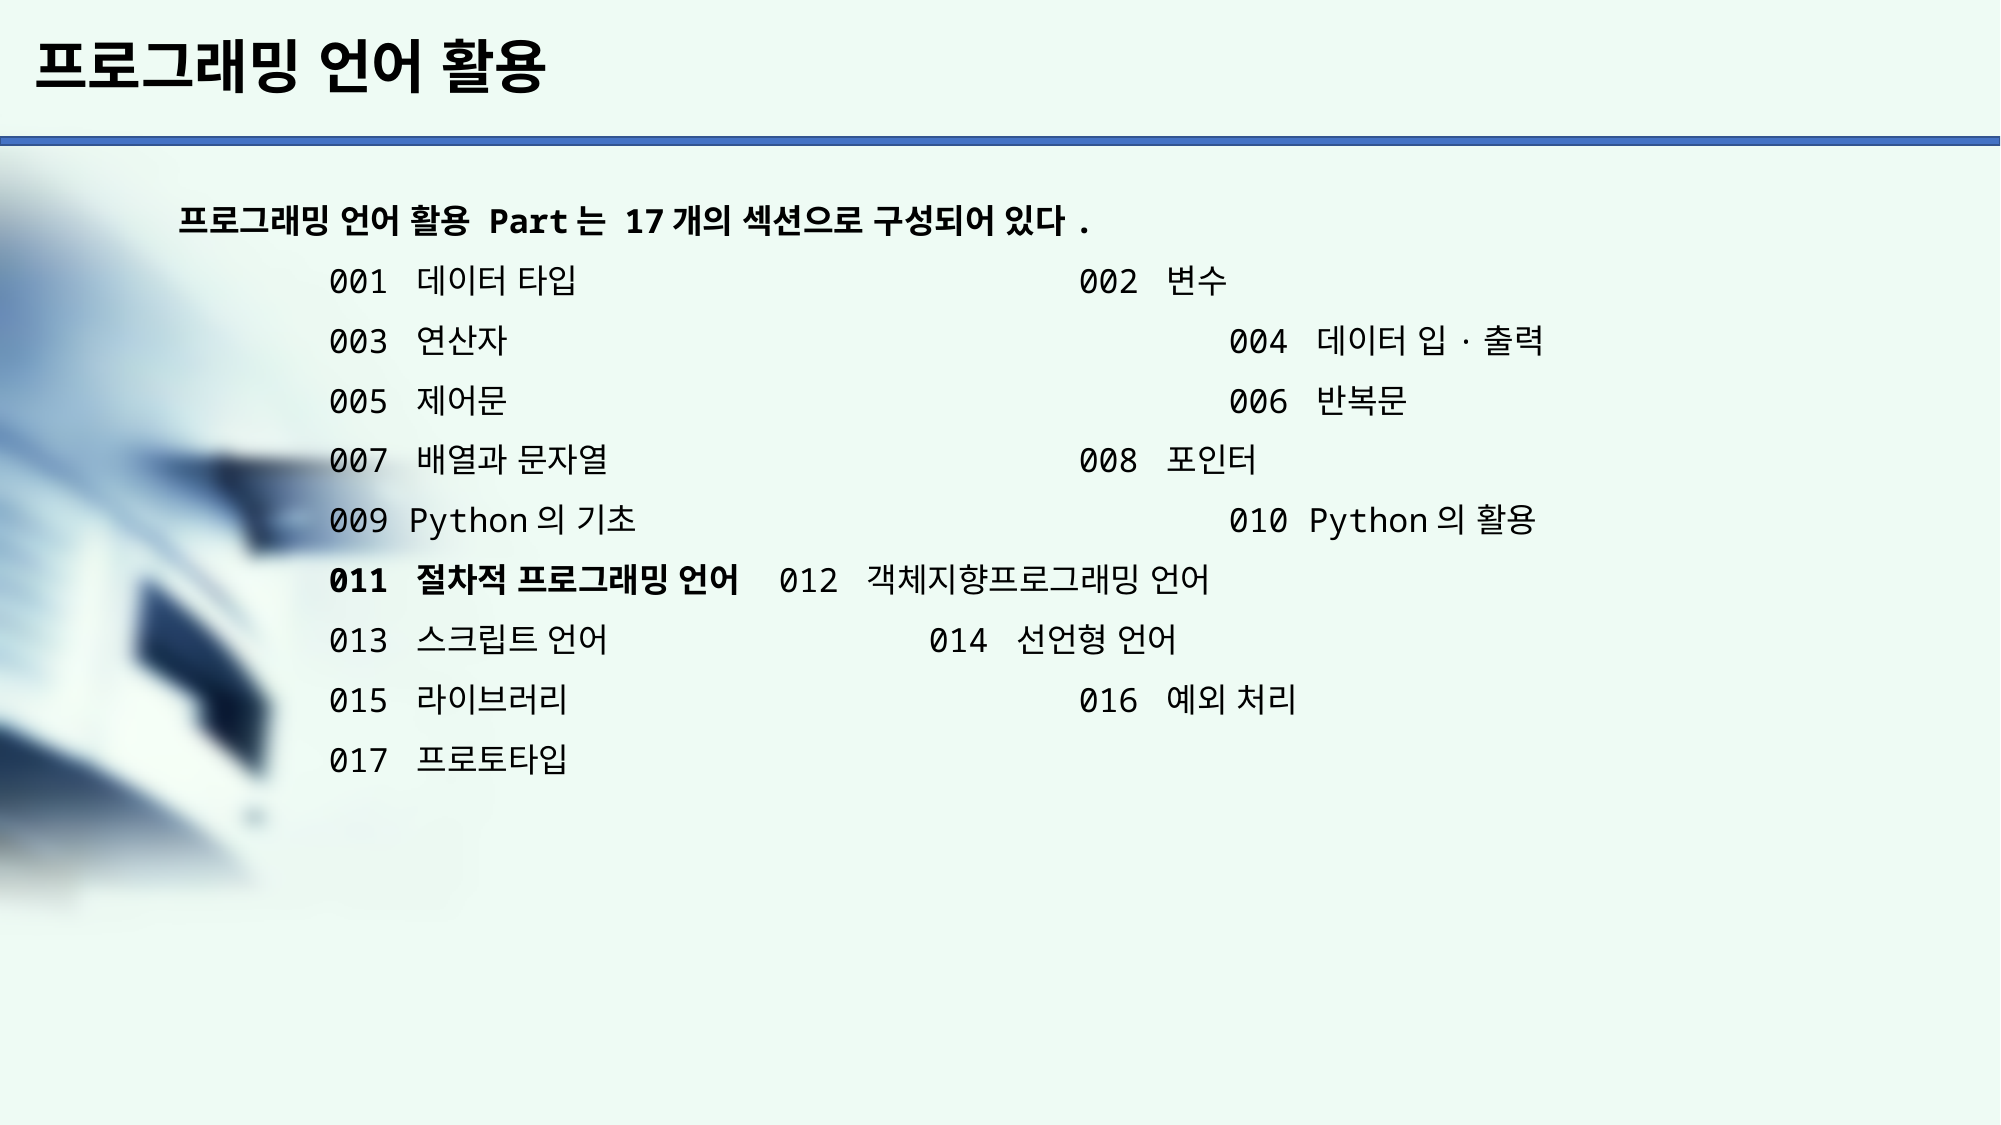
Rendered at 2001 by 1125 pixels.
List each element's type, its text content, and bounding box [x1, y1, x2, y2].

picture [0, 0, 2000, 136]
picture [0, 146, 2000, 1125]
title 프로그래밍 언어 활용 [19, 14, 1745, 126]
text_box 프로그래밍 언어 활용 Part는 17개의 섹션으로 구성되어 있다. 001 데이터 타입 002 변수 003 연산자 004 데이터 입·출력 005 제어문 006 반복문 007 배열과 문자열 008 포인터 009 Python의 기초 010 Python의 활용 011 절차적 프로그래밍 언어 012 객체지향프로그래밍 언어 013 스크립트 언어 014 선언형 언어 015 라이브러리 016 예외 처리 017 프로토타입 [163, 172, 1922, 787]
